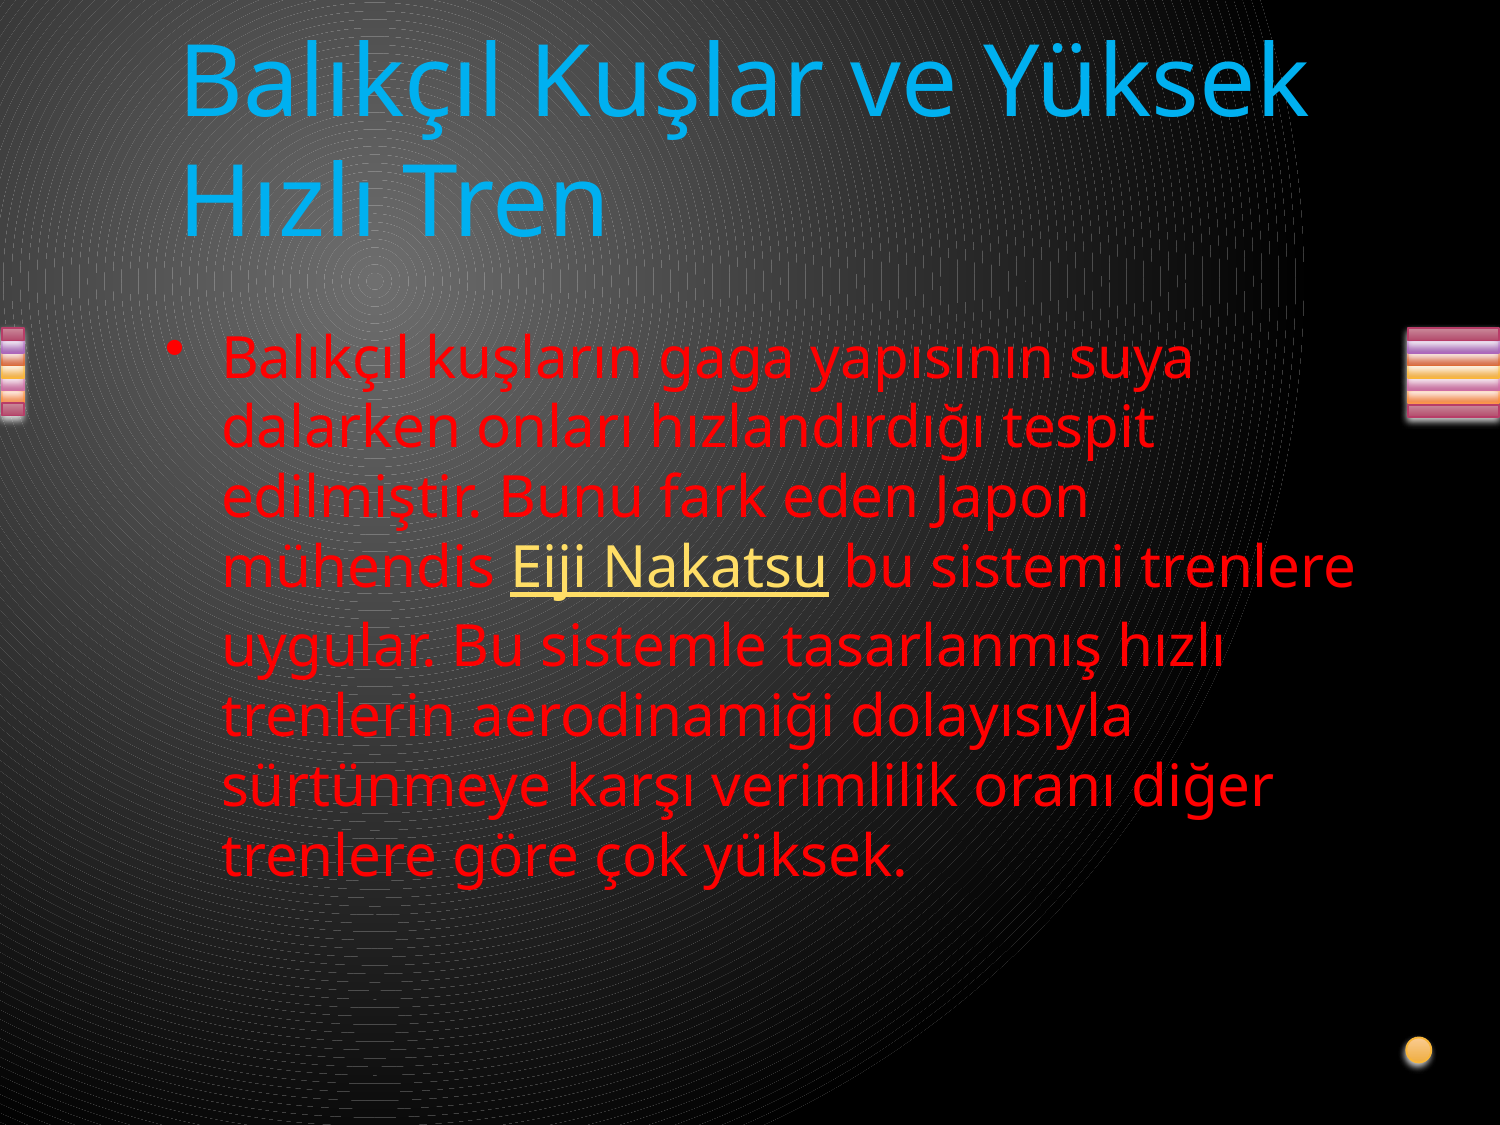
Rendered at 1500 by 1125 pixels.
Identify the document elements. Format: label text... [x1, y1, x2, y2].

list Balıkçıl kuşların gaga yapısının suya dalarken onları hızlandırdığı tespit edilmiştir. Bunu fark eden Japon mühendis Eiji Nakatsu bu sistemi trenlere uygular. Bu sistemle tasarlanmış hızlı trenlerin aerodinamiği dolayısıyla sürtünmeye karşı verimlilik oranı diğer trenlere göre çok yüksek. [150, 312, 1375, 1005]
title Balıkçıl Kuşlar ve Yüksek Hızlı Tren [1375, 316, 1427, 504]
